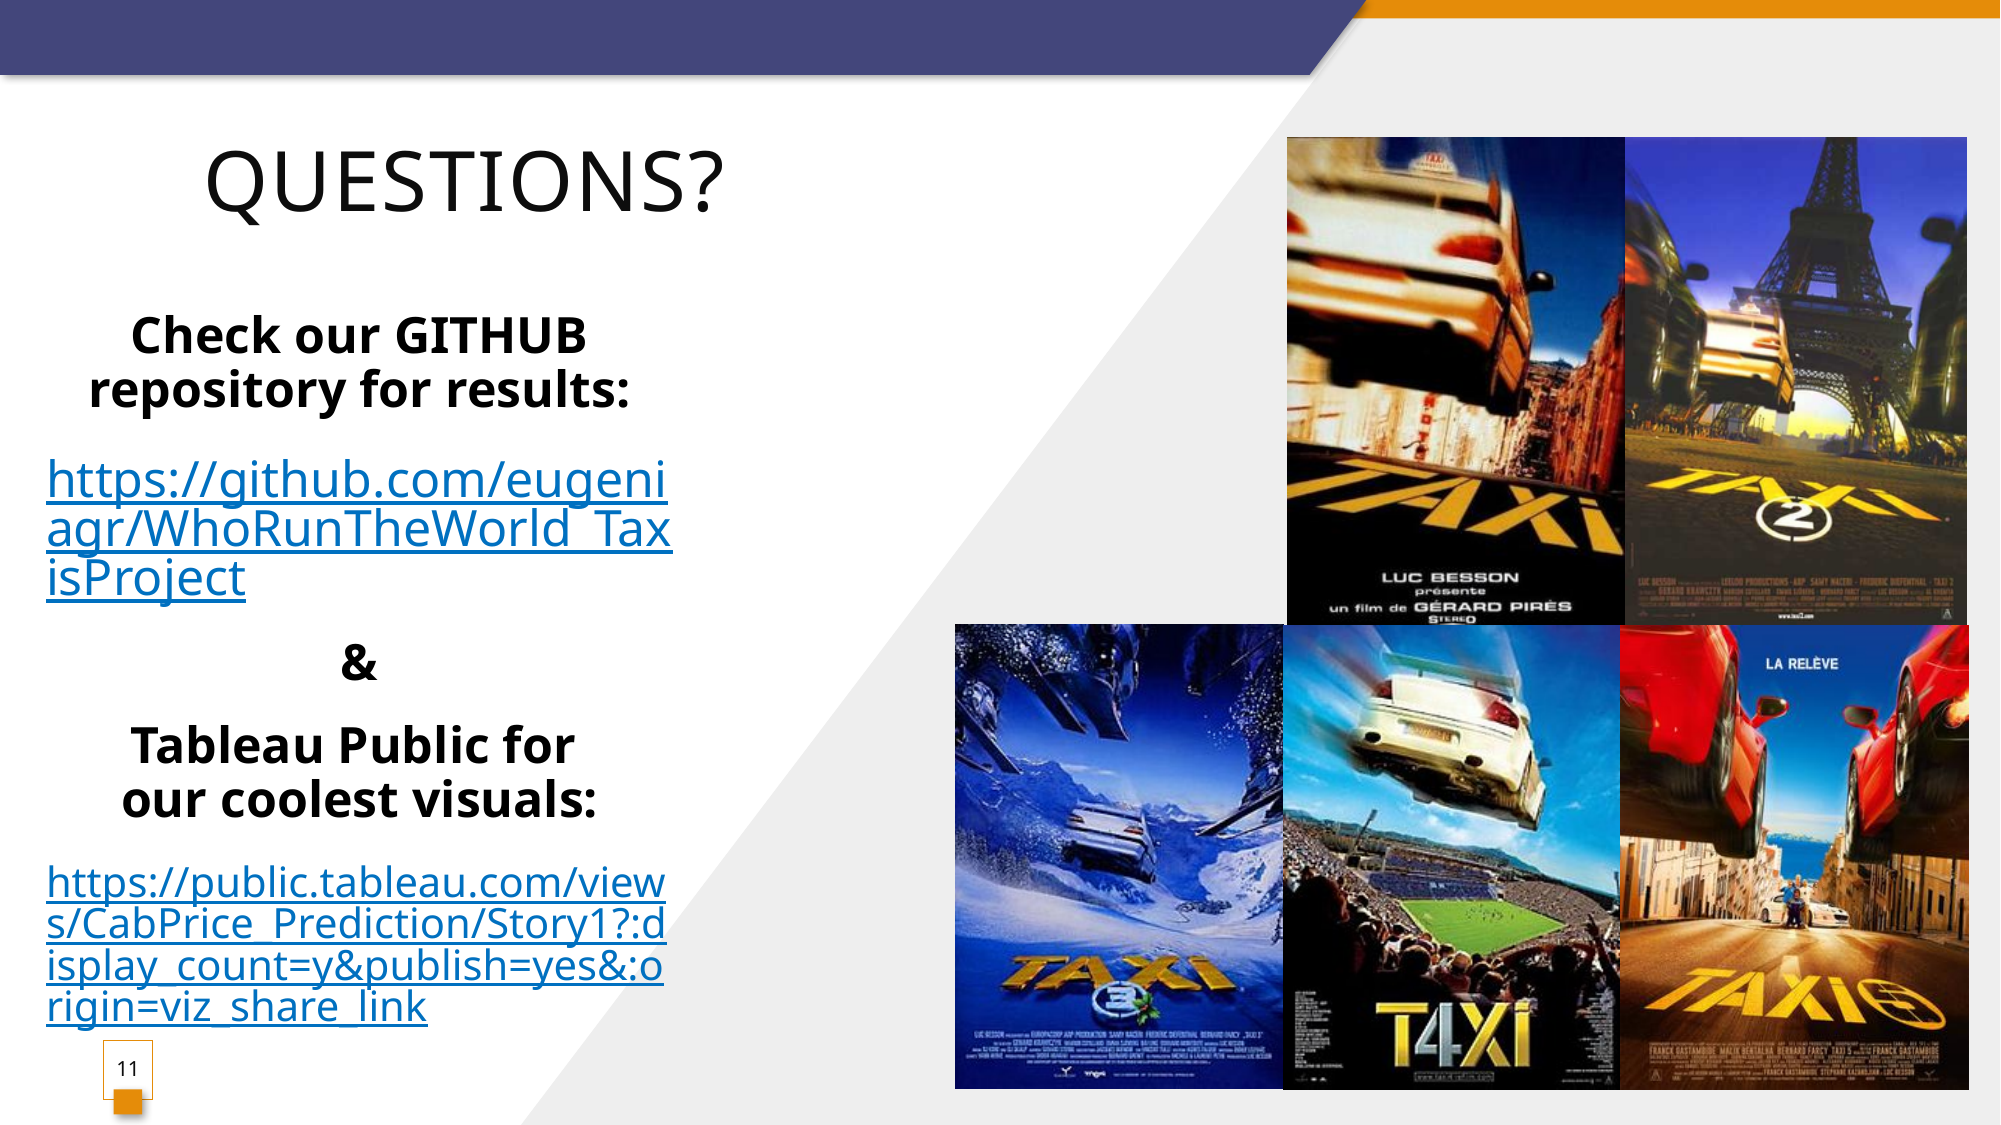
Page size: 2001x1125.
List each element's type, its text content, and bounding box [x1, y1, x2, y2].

title QUESTIONS? [188, 120, 1789, 237]
picture [955, 137, 1969, 1090]
slide_number 11 [103, 1040, 153, 1100]
text_box [113, 1089, 143, 1115]
text_box Check our GITHUB repository for results: https://github.com/eugeniagr/WhoRunTheWorld_TaxisProject & Tableau Public for our coolest visuals: https://public.tableau.com/views/CabPrice_Prediction/Story1?:display_count=y&publish=yes&:origin=viz_share_link [31, 303, 688, 716]
